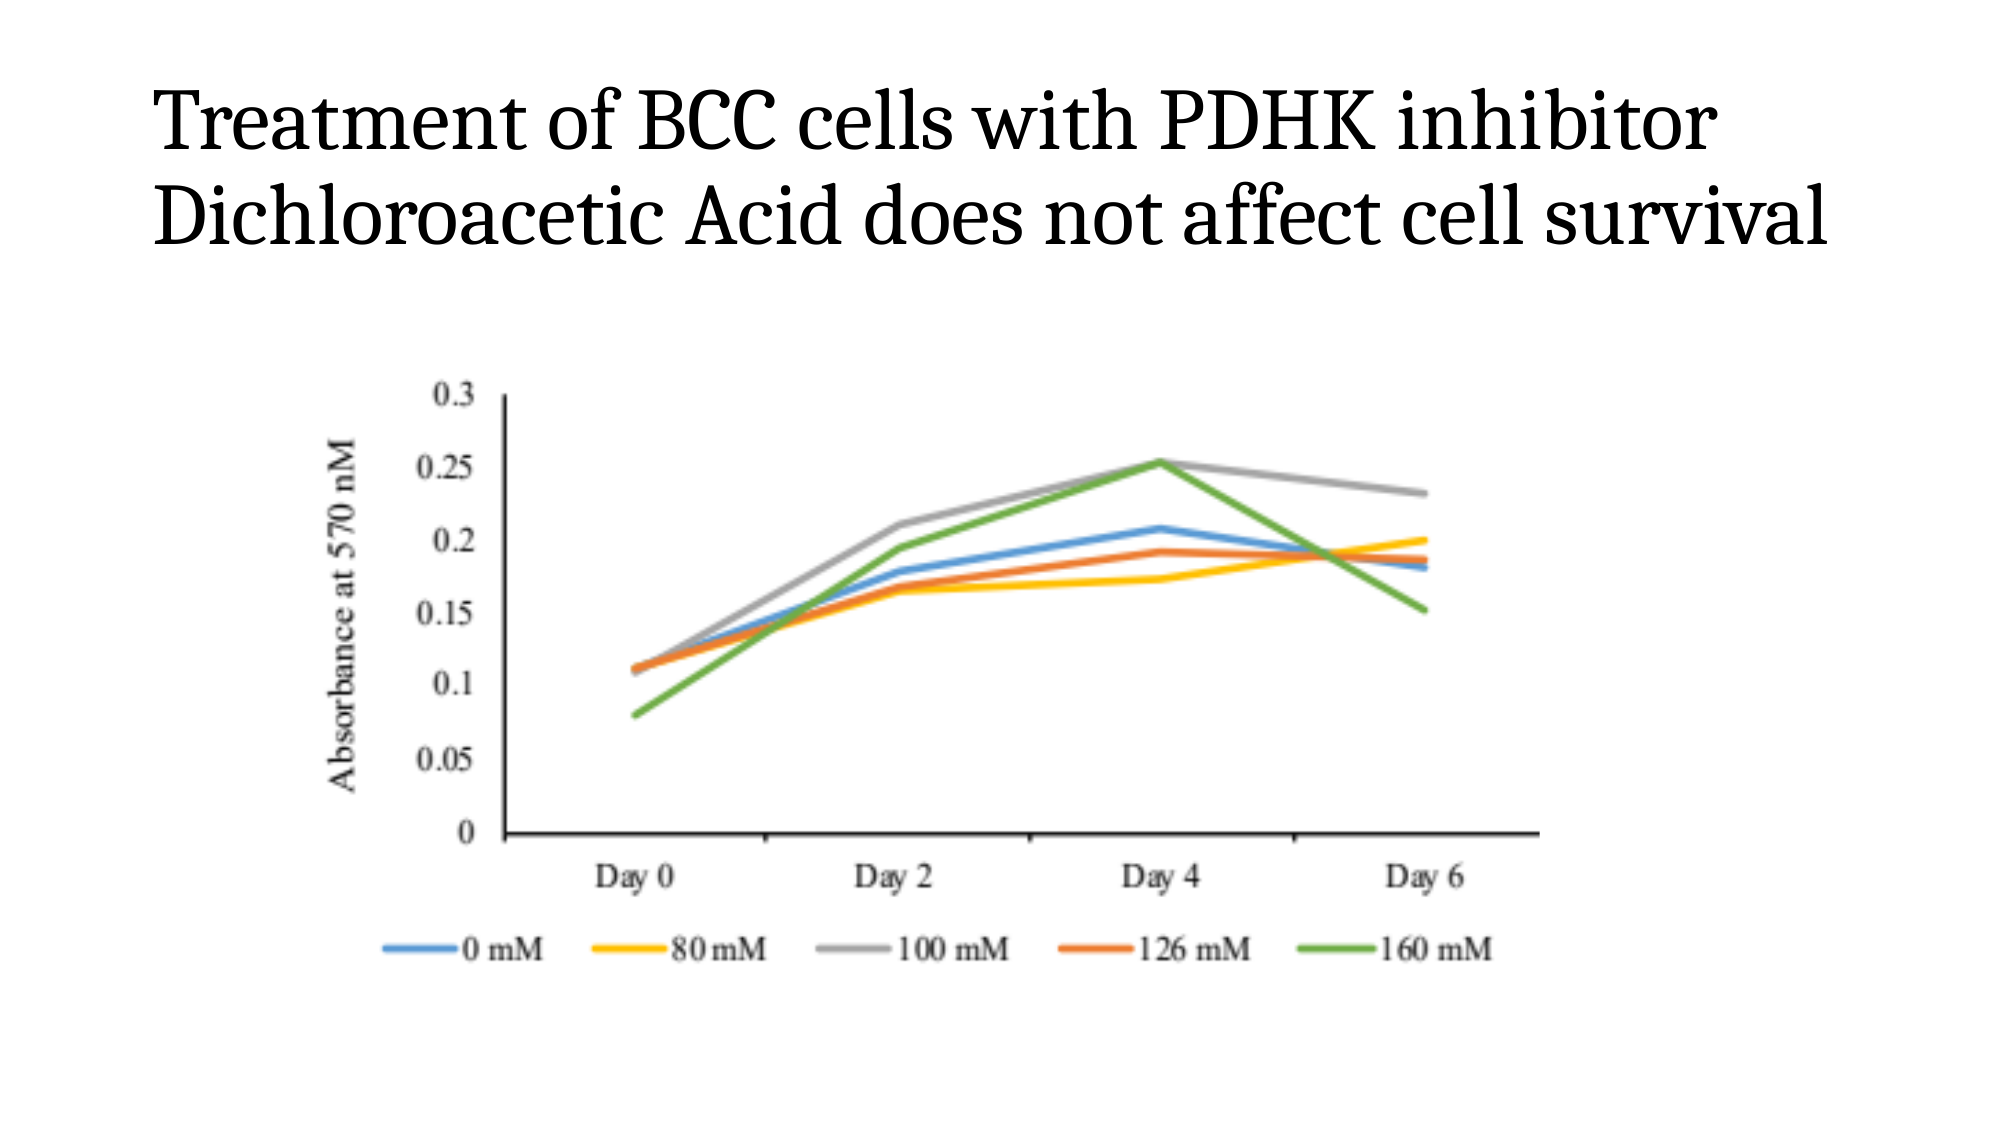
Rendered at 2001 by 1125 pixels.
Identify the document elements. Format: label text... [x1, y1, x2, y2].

title Treatment of BCC cells with PDHK inhibitor Dichloroacetic Acid does not affect cell survival [137, 59, 1863, 278]
picture [308, 356, 1540, 977]
